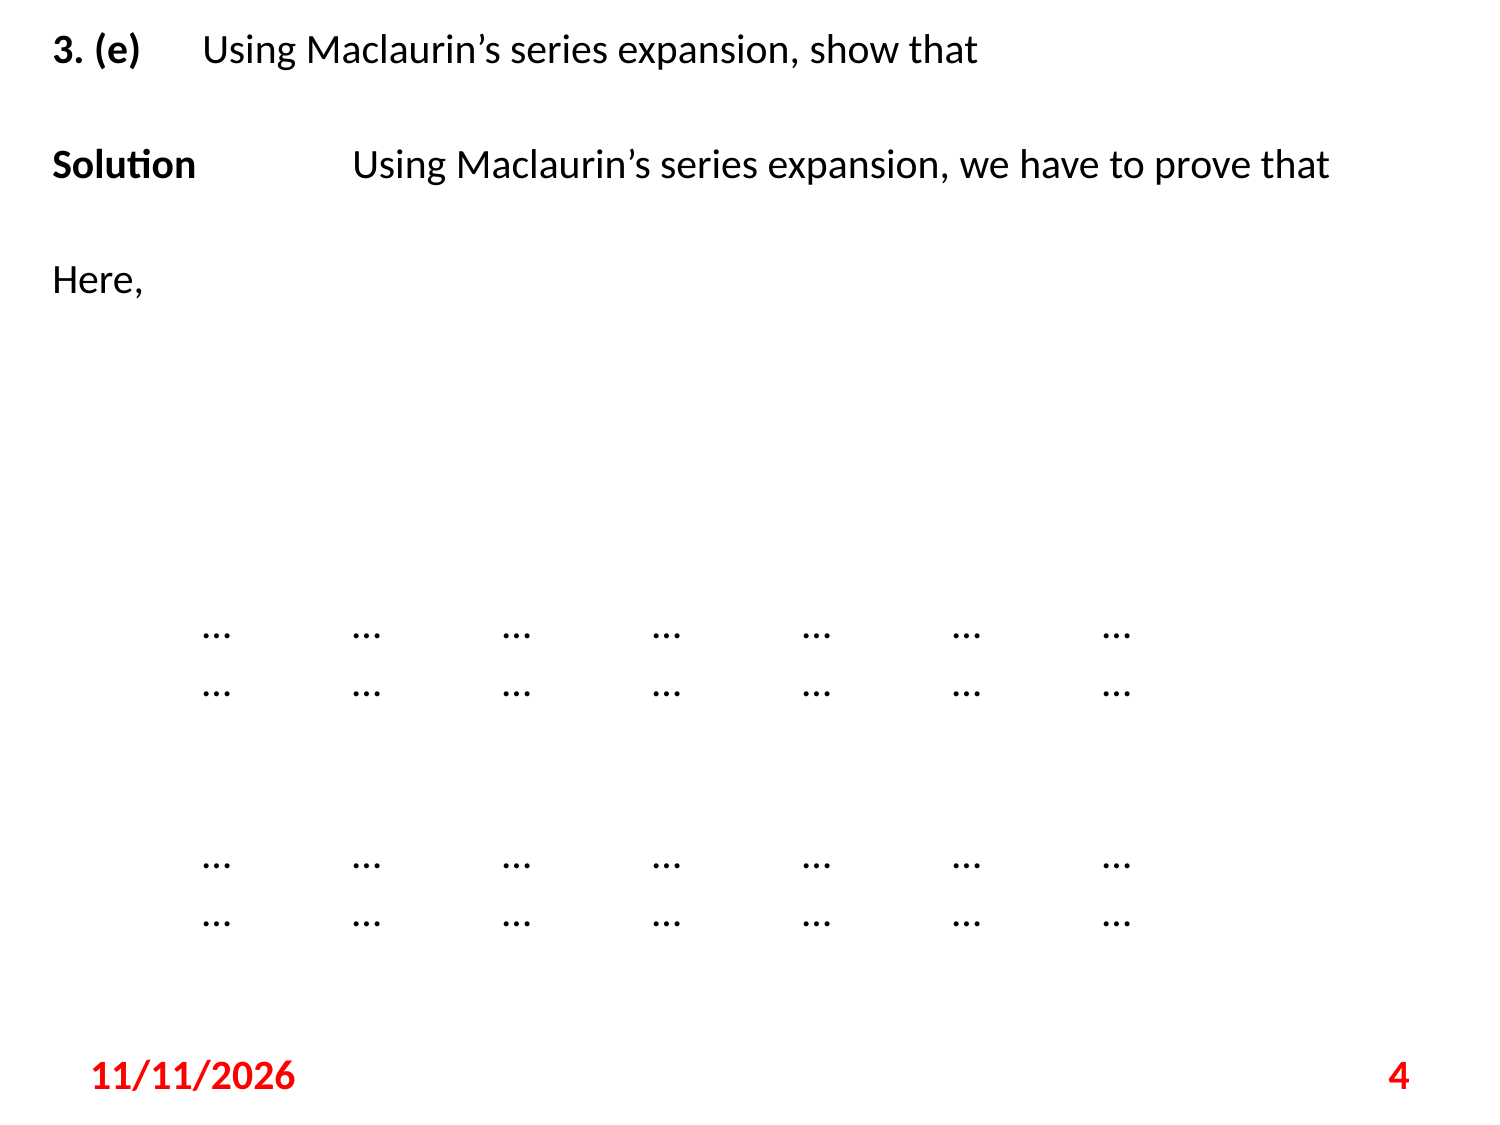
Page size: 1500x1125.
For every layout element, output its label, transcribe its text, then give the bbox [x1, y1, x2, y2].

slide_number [75, 1042, 425, 1103]
slide_number 4 [1074, 1042, 1425, 1103]
